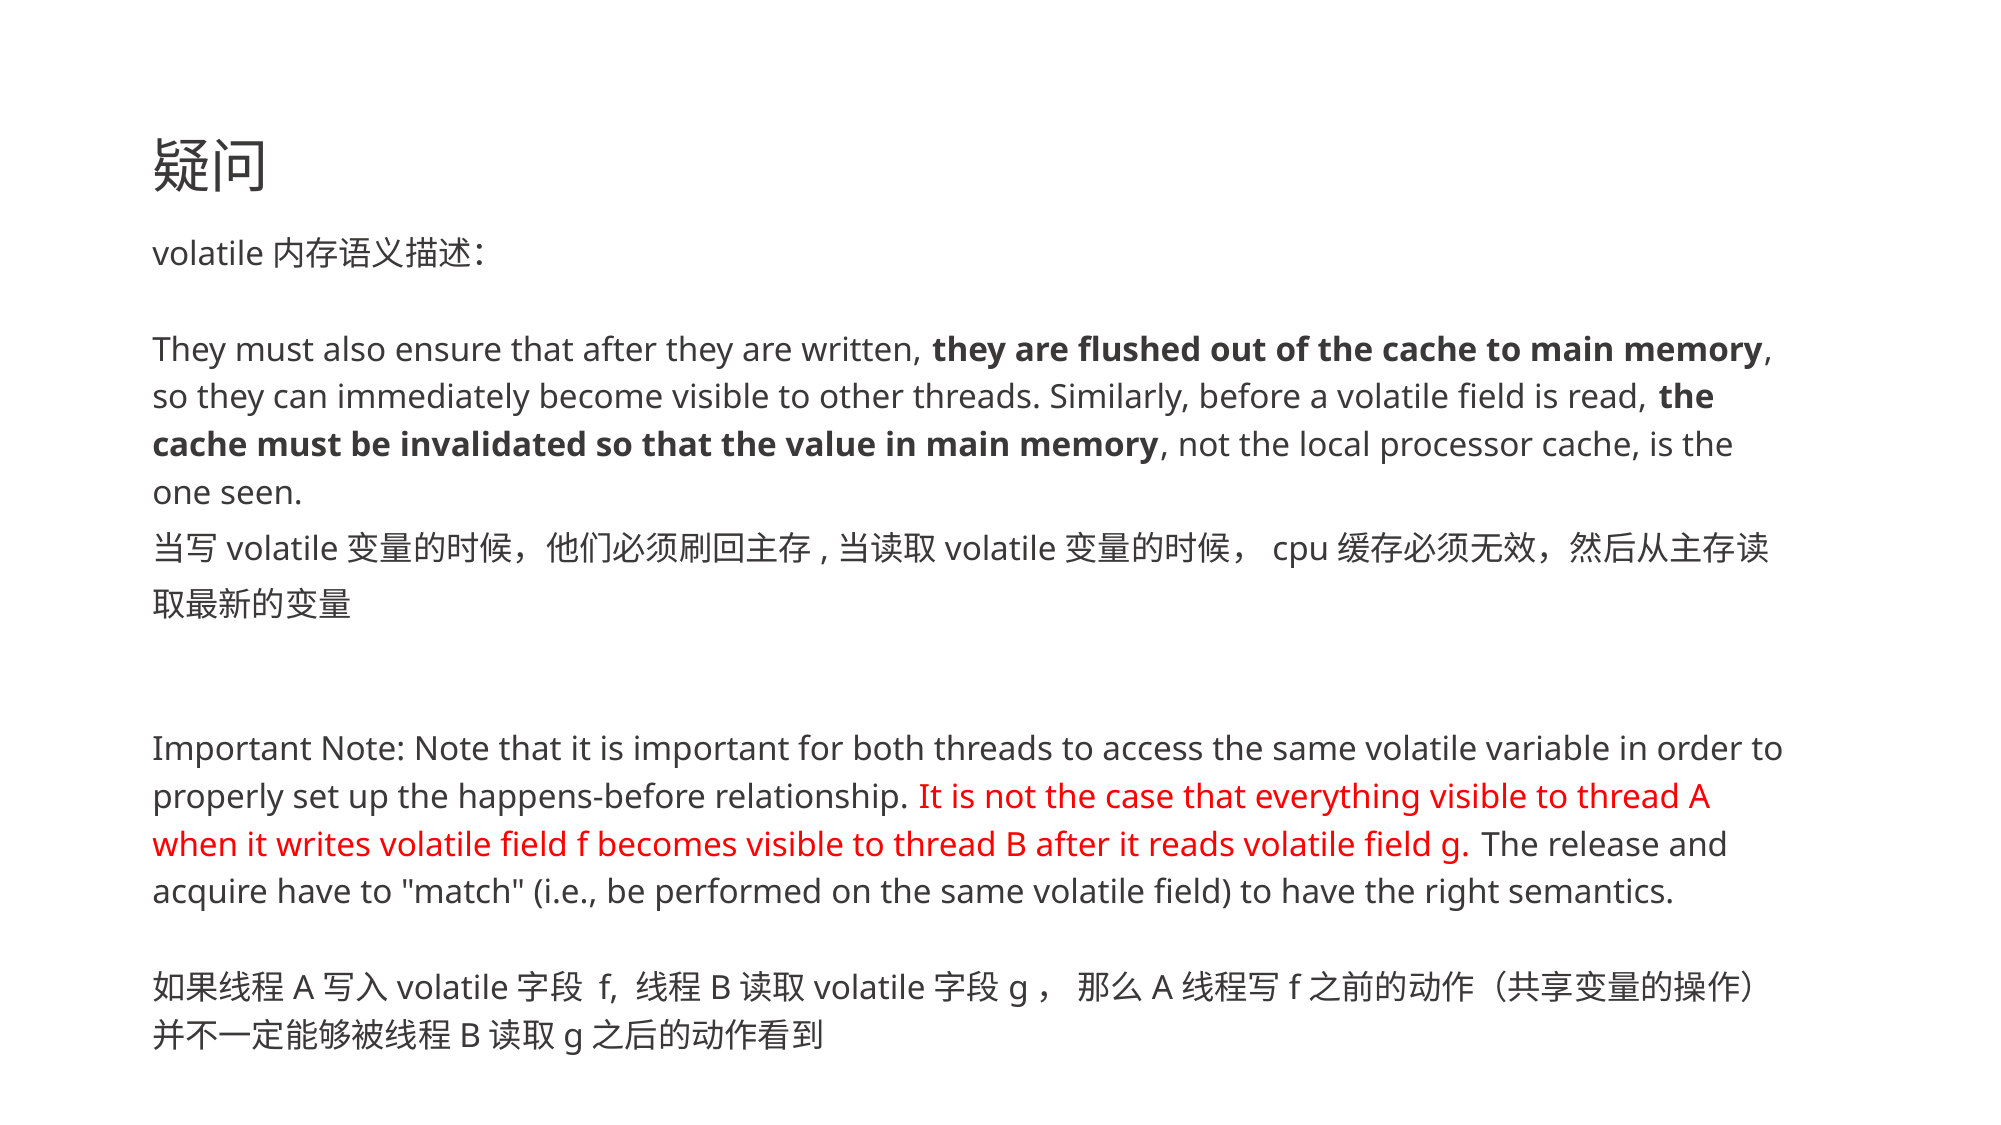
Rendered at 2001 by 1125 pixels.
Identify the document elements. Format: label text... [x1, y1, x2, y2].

title 疑问 [137, 59, 1863, 278]
text_box volatile内存语义描述： They must also ensure that after they are written, they are flushed out of the cache to main memory, so they can immediately become visible to other threads. Similarly, before a volatile field is read, the cache must be invalidated so that the value in main memory, not the local processor cache, is the one seen. 当写volatile变量的时候，他们必须刷回主存,当读取volatile变量的时候，cpu缓存必须无效，然后从主存读取最新的变量 Important Note: Note that it is important for both threads to access the same volatile variable in order to properly set up the happens-before relationship. It is not the case that everything visible to thread A when it writes volatile field f becomes visible to thread B after it reads volatile field g. The release and acquire have to "match" (i.e., be performed on the same volatile field) to have the right semantics. 如果线程A写入volatile字段 f, 线程B读取volatile字段g， 那么A线程写f之前的动作（共享变量的操作）并不一定能够被线程B读取g之后的动作看到 [137, 216, 1811, 1125]
